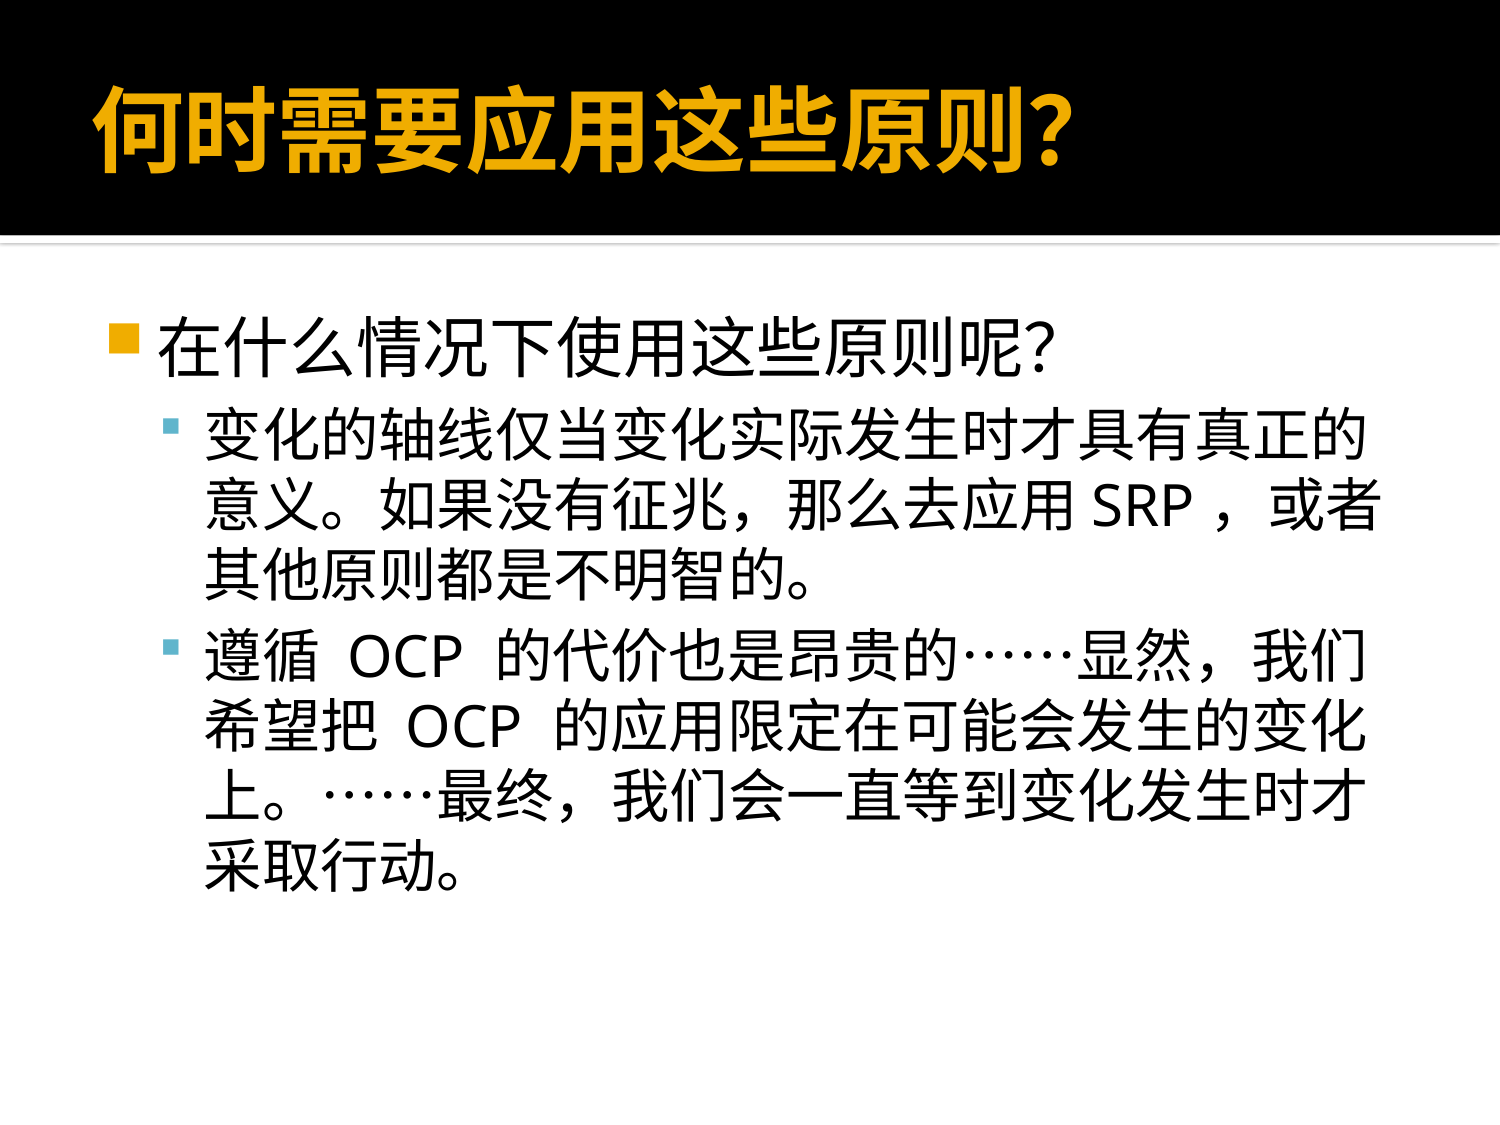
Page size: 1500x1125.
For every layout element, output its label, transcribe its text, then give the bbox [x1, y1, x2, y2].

title 何时需要应用这些原则？ [75, 25, 1425, 231]
list 在什么情况下使用这些原则呢？ 变化的轴线仅当变化实际发生时才具有真正的意义。如果没有征兆，那么去应用SRP，或者其他原则都是不明智的。 遵循 OCP 的代价也是昂贵的……显然，我们希望把 OCP 的应用限定在可能会发生的变化上。……最终，我们会一直等到变化发生时才采取行动。 [75, 291, 1425, 1050]
